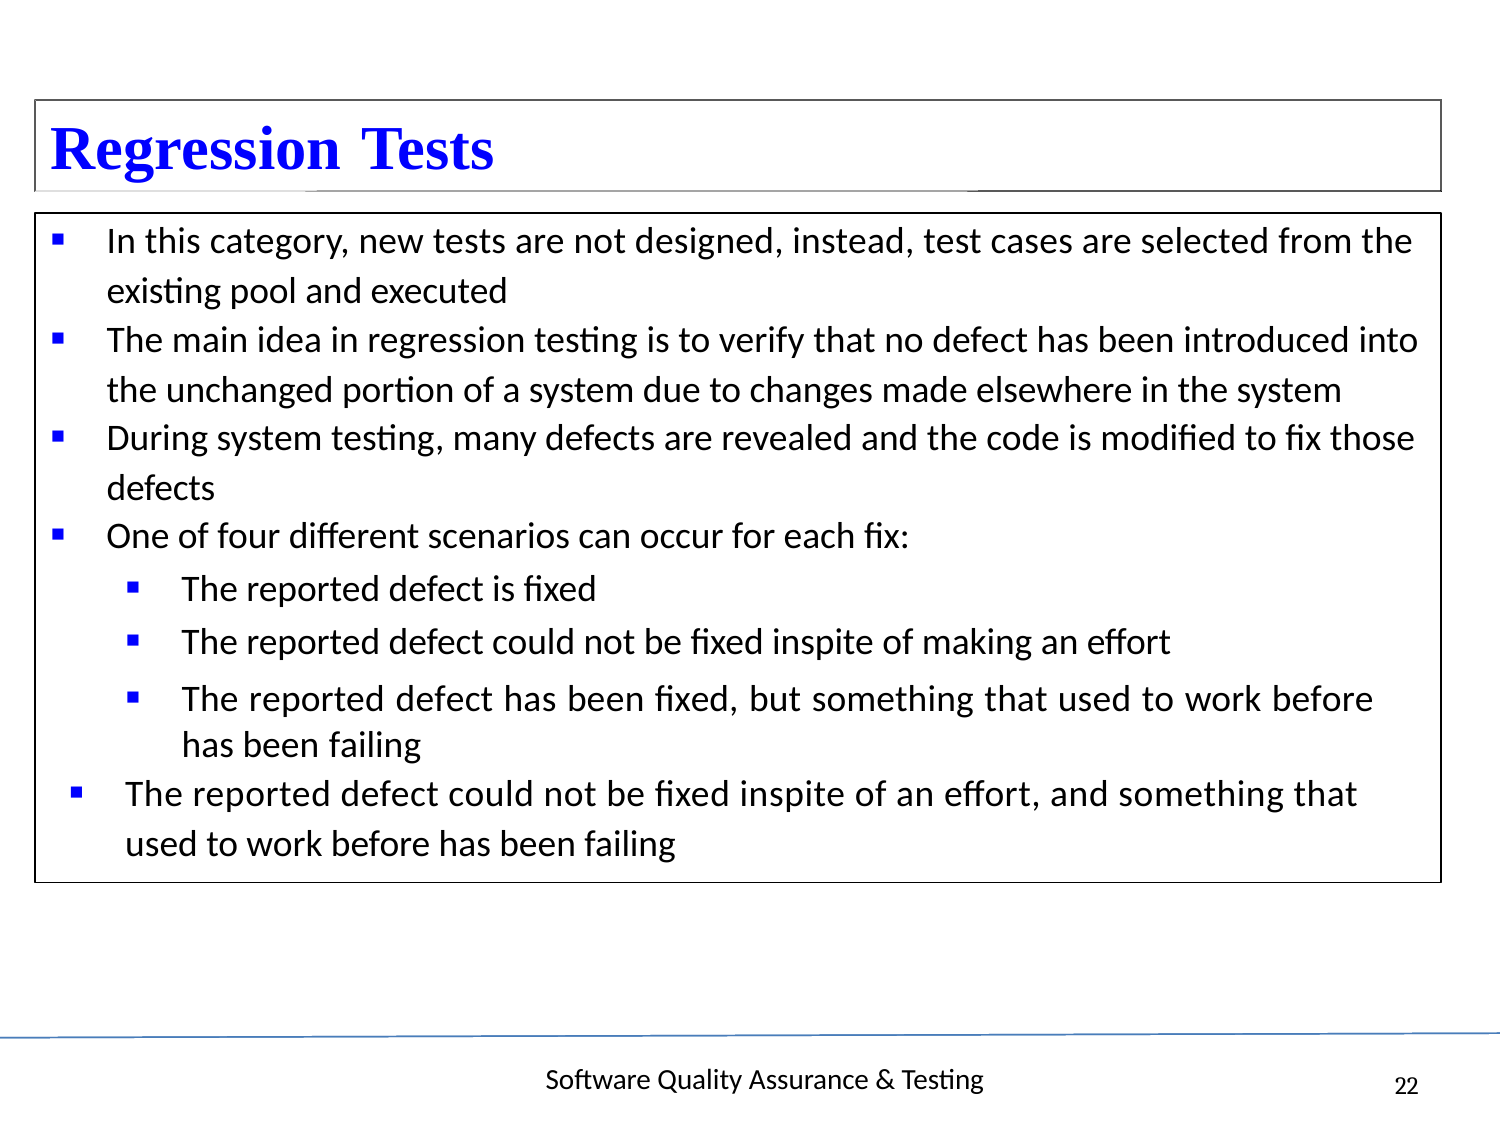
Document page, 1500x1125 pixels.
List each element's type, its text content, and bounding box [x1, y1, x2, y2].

text_box ▪ In this category, new tests are not designed, instead, test cases are selected from the existing pool and executed ▪ The main idea in regression testing is to verify that no defect has been introduced into the unchanged portion of a system due to changes made elsewhere in the system ▪ During system testing, many defects are revealed and the code is modified to fix those defects ▪ One of four different scenarios can occur for each fix: ▪ The reported defect is fixed ▪ The reported defect could not be fixed inspite of making an effort ▪ The reported defect has been fixed, but something that used to work before has been failing ▪ The reported defect could not be fixed inspite of an effort, and something that used to work before has been failing [35, 212, 1442, 883]
text_box Tests [359, 115, 513, 182]
text_box Regression [48, 115, 358, 182]
text_box 22 [1392, 1070, 1429, 1100]
text_box Software Quality Assurance & Testing [488, 1065, 1041, 1099]
